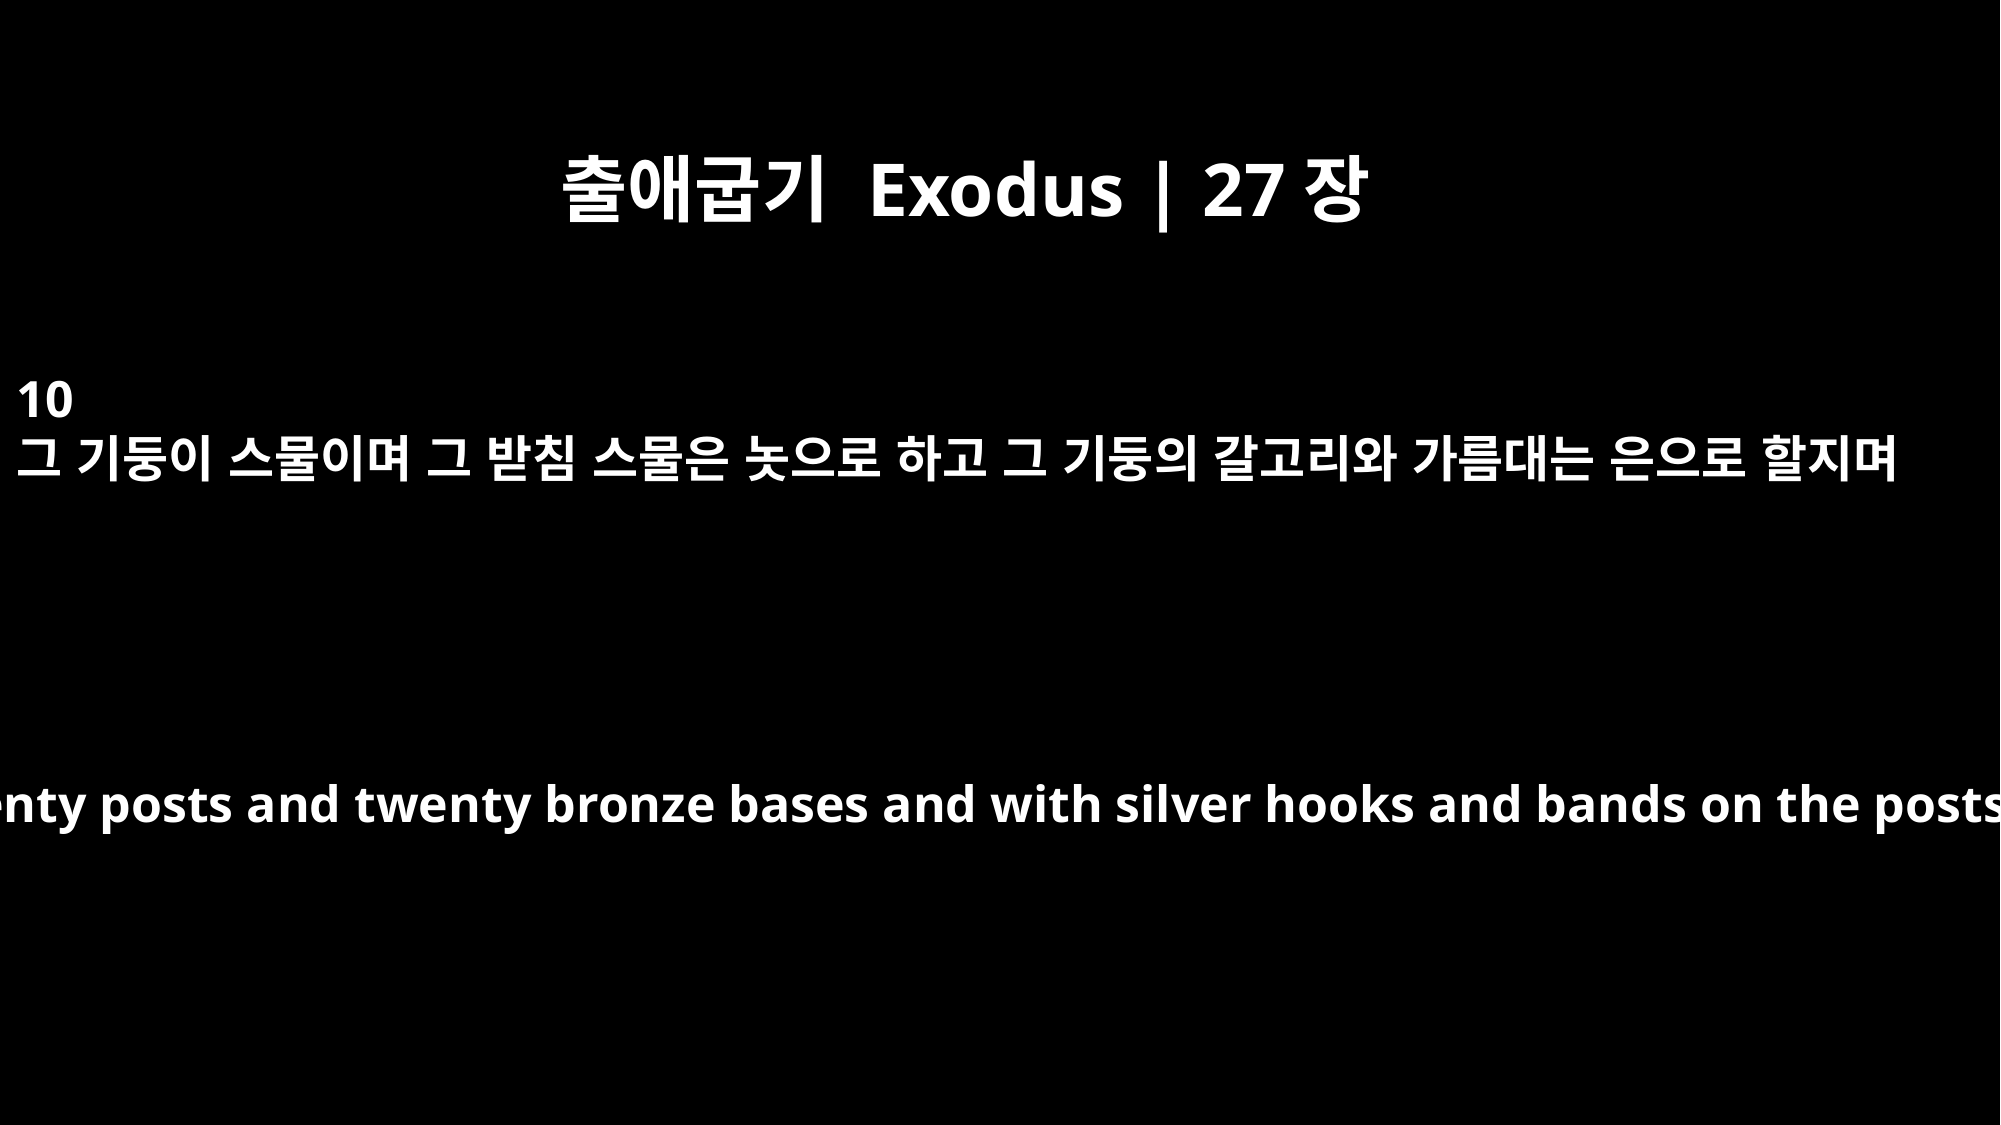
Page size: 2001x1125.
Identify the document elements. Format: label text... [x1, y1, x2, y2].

text_box 출애굽기 Exodus | 27장 [545, 136, 1387, 239]
text_box 10 그 기둥이 스물이며 그 받침 스물은 놋으로 하고 그 기둥의 갈고리와 가름대는 은으로 할지며 [1, 359, 1916, 495]
text_box with twenty posts and twenty bronze bases and with silver hooks and bands on the posts. [0, 764, 2000, 840]
